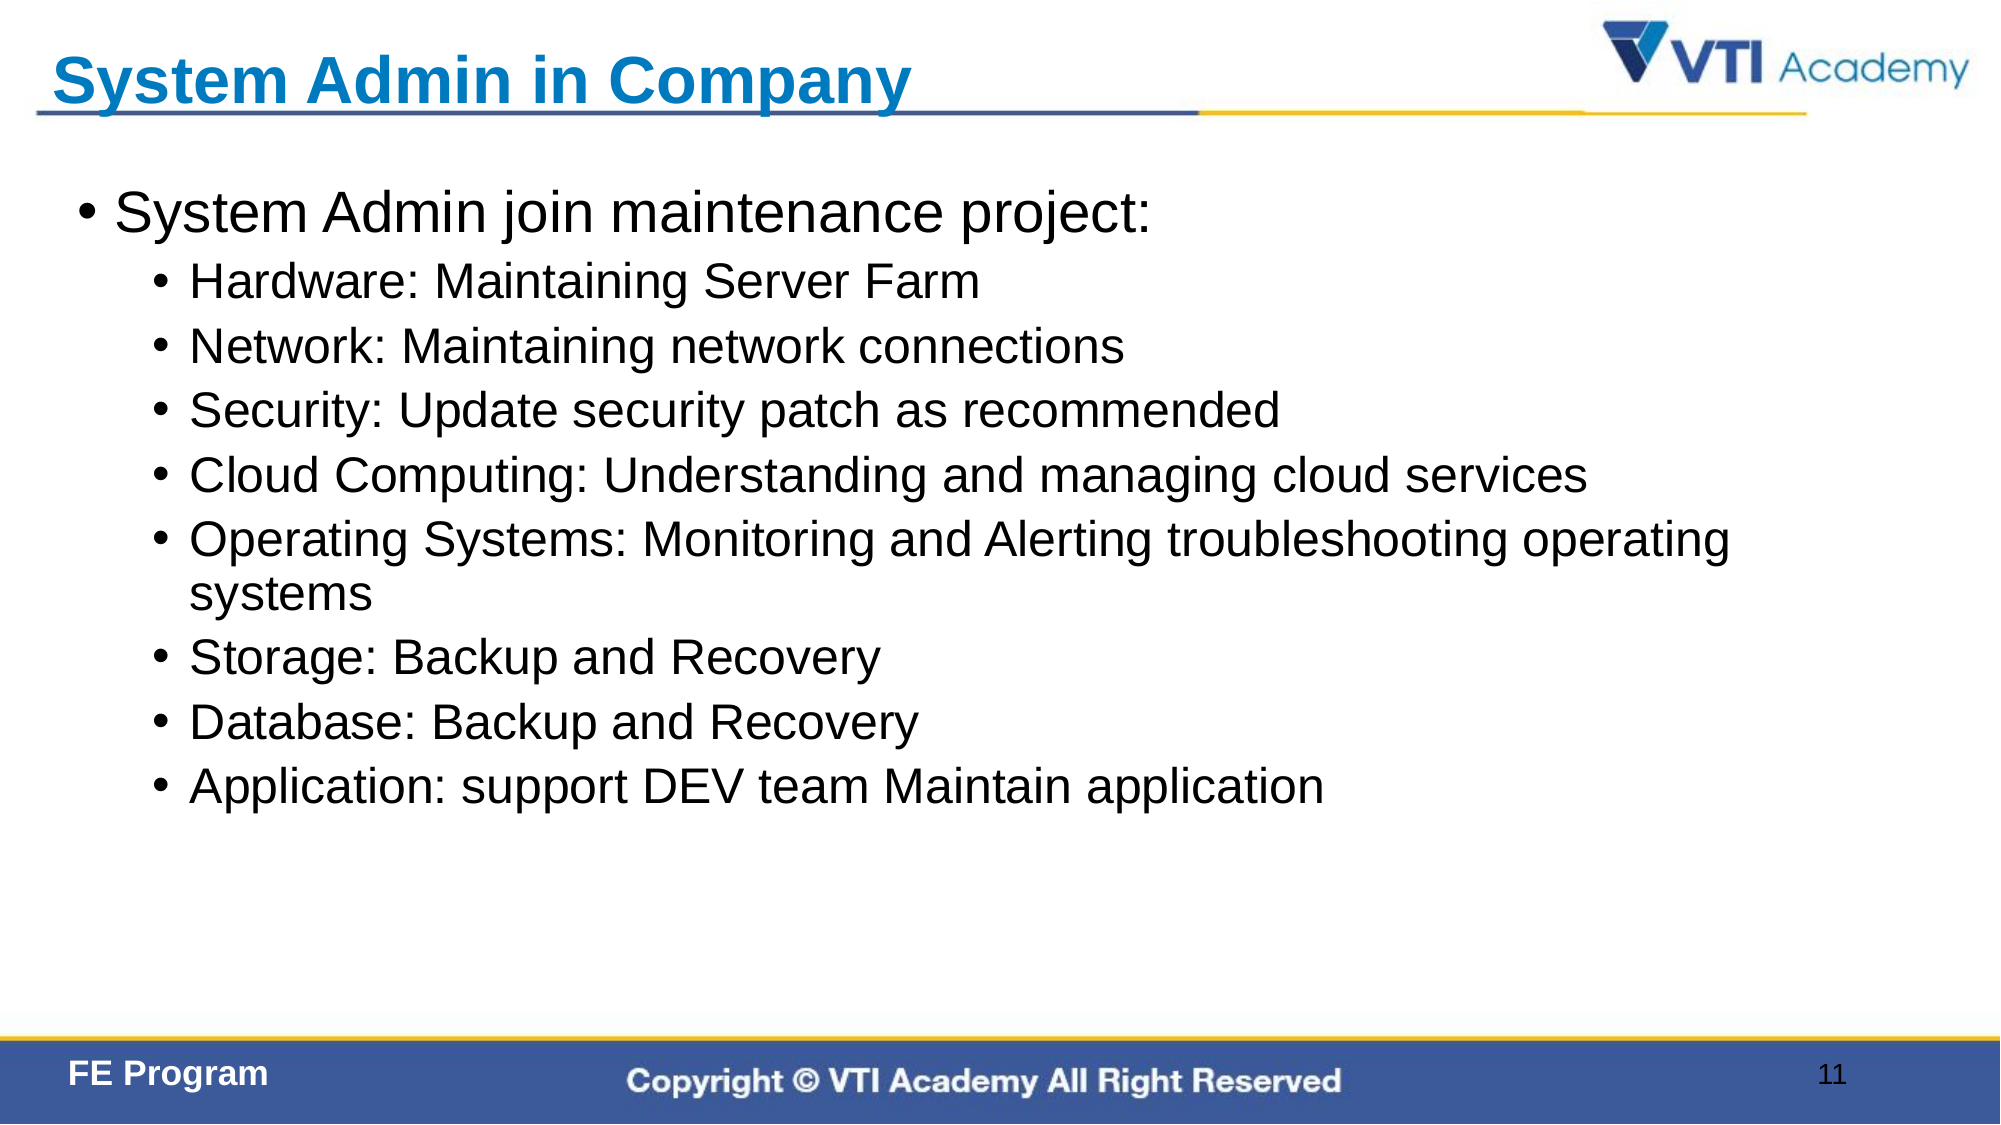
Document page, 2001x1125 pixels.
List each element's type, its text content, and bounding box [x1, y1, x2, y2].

picture [0, 1, 2000, 1124]
title System Admin in Company [37, 37, 1763, 127]
list System Admin join maintenance project: Hardware: Maintaining Server Farm Network: Maintaining network connections Security: Update security patch as recommended Cloud Computing: Understanding and managing cloud services Operating Systems: Monitoring and Alerting troubleshooting operating systems Storage: Backup and Recovery Database: Backup and Recovery Application: support DEV team Maintain application [62, 174, 1788, 889]
slide_number 11 [1412, 1042, 1863, 1103]
